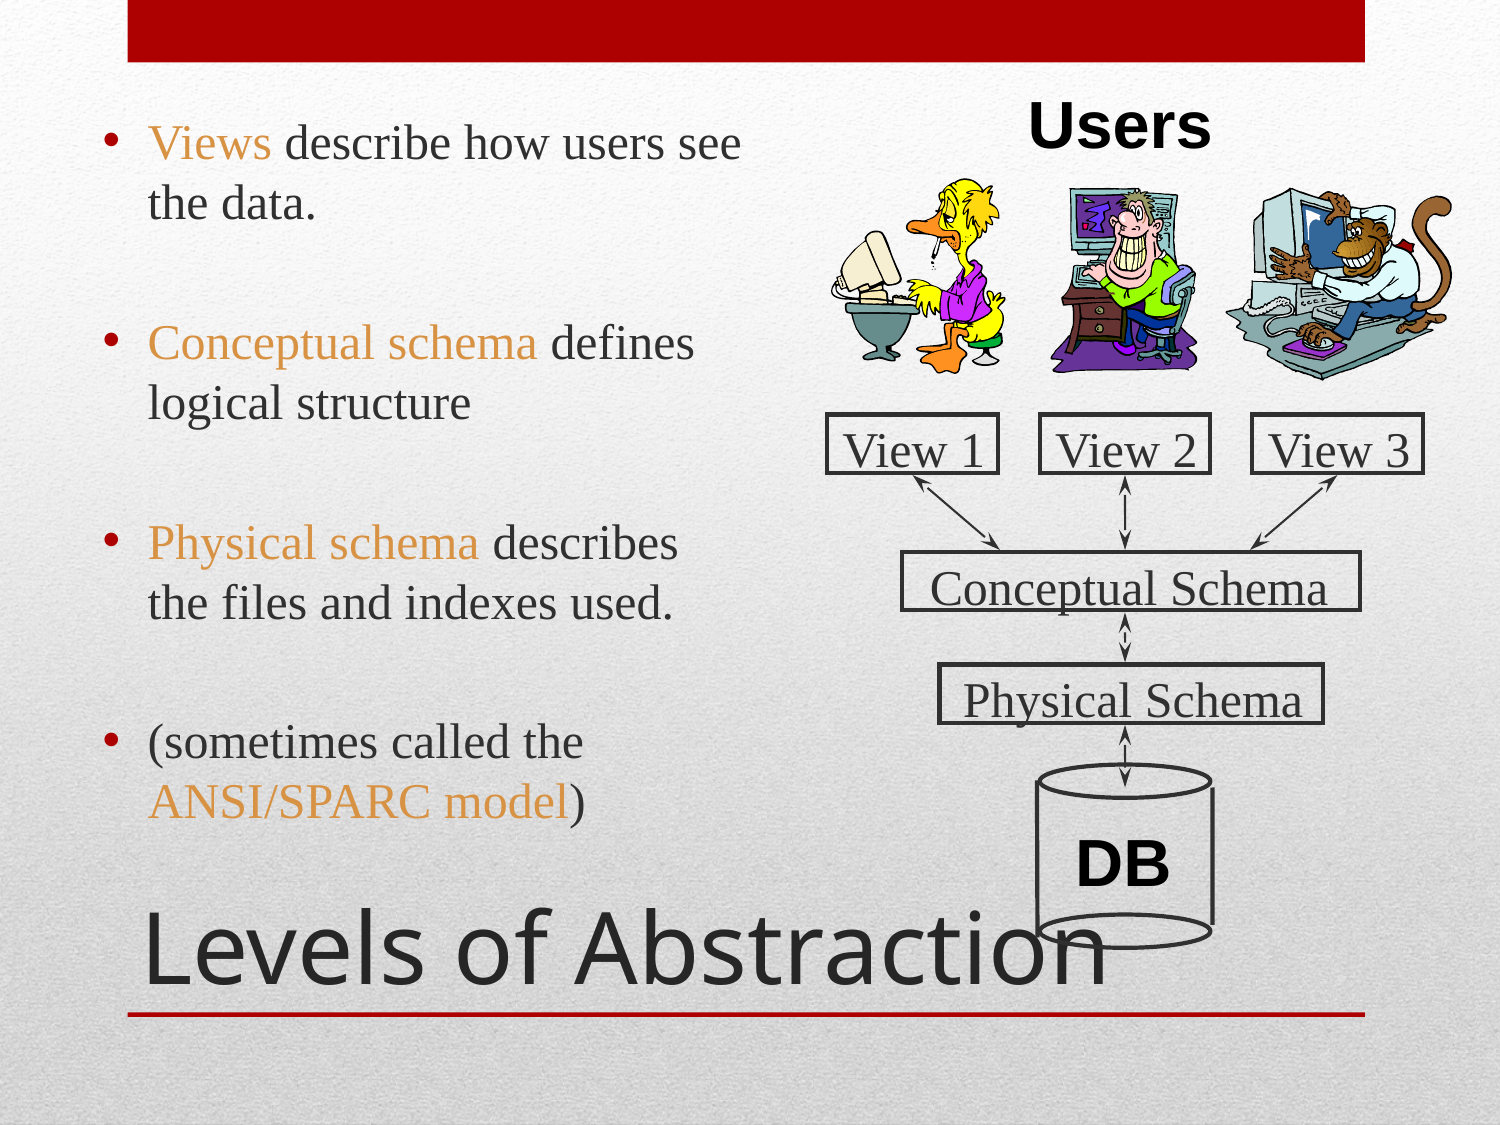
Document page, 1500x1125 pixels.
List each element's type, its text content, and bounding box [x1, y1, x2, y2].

picture [1224, 186, 1454, 382]
text_box Views describe how users see the data. Conceptual schema defines logical structure Physical schema describes the files and indexes used. (sometimes called the ANSI/SPARC model) [87, 101, 763, 965]
title Levels of Abstraction [125, 750, 1238, 1013]
picture [824, 174, 1009, 376]
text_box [821, 409, 1432, 949]
picture [1049, 186, 1199, 376]
text_box Users [1012, 74, 1228, 170]
